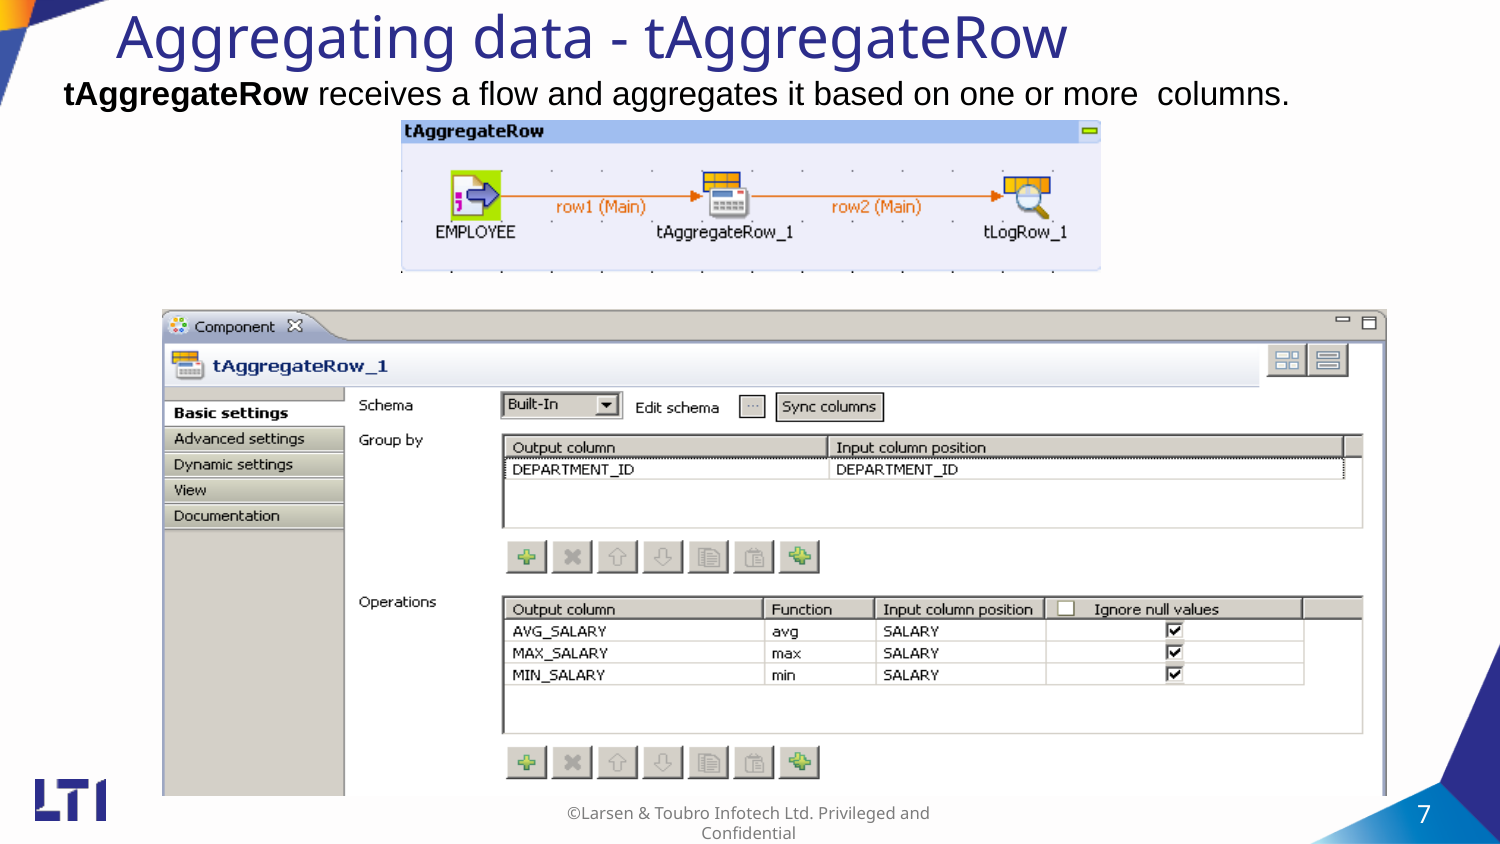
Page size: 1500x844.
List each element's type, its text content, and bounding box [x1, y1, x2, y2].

picture [0, 0, 109, 110]
title Aggregating data - tAggregateRow [116, 0, 1468, 71]
picture [161, 309, 1500, 844]
picture [35, 779, 106, 821]
picture [401, 120, 1101, 273]
list tAggregateRow receives a flow and aggregates it based on one or more columns. [35, 71, 1500, 137]
